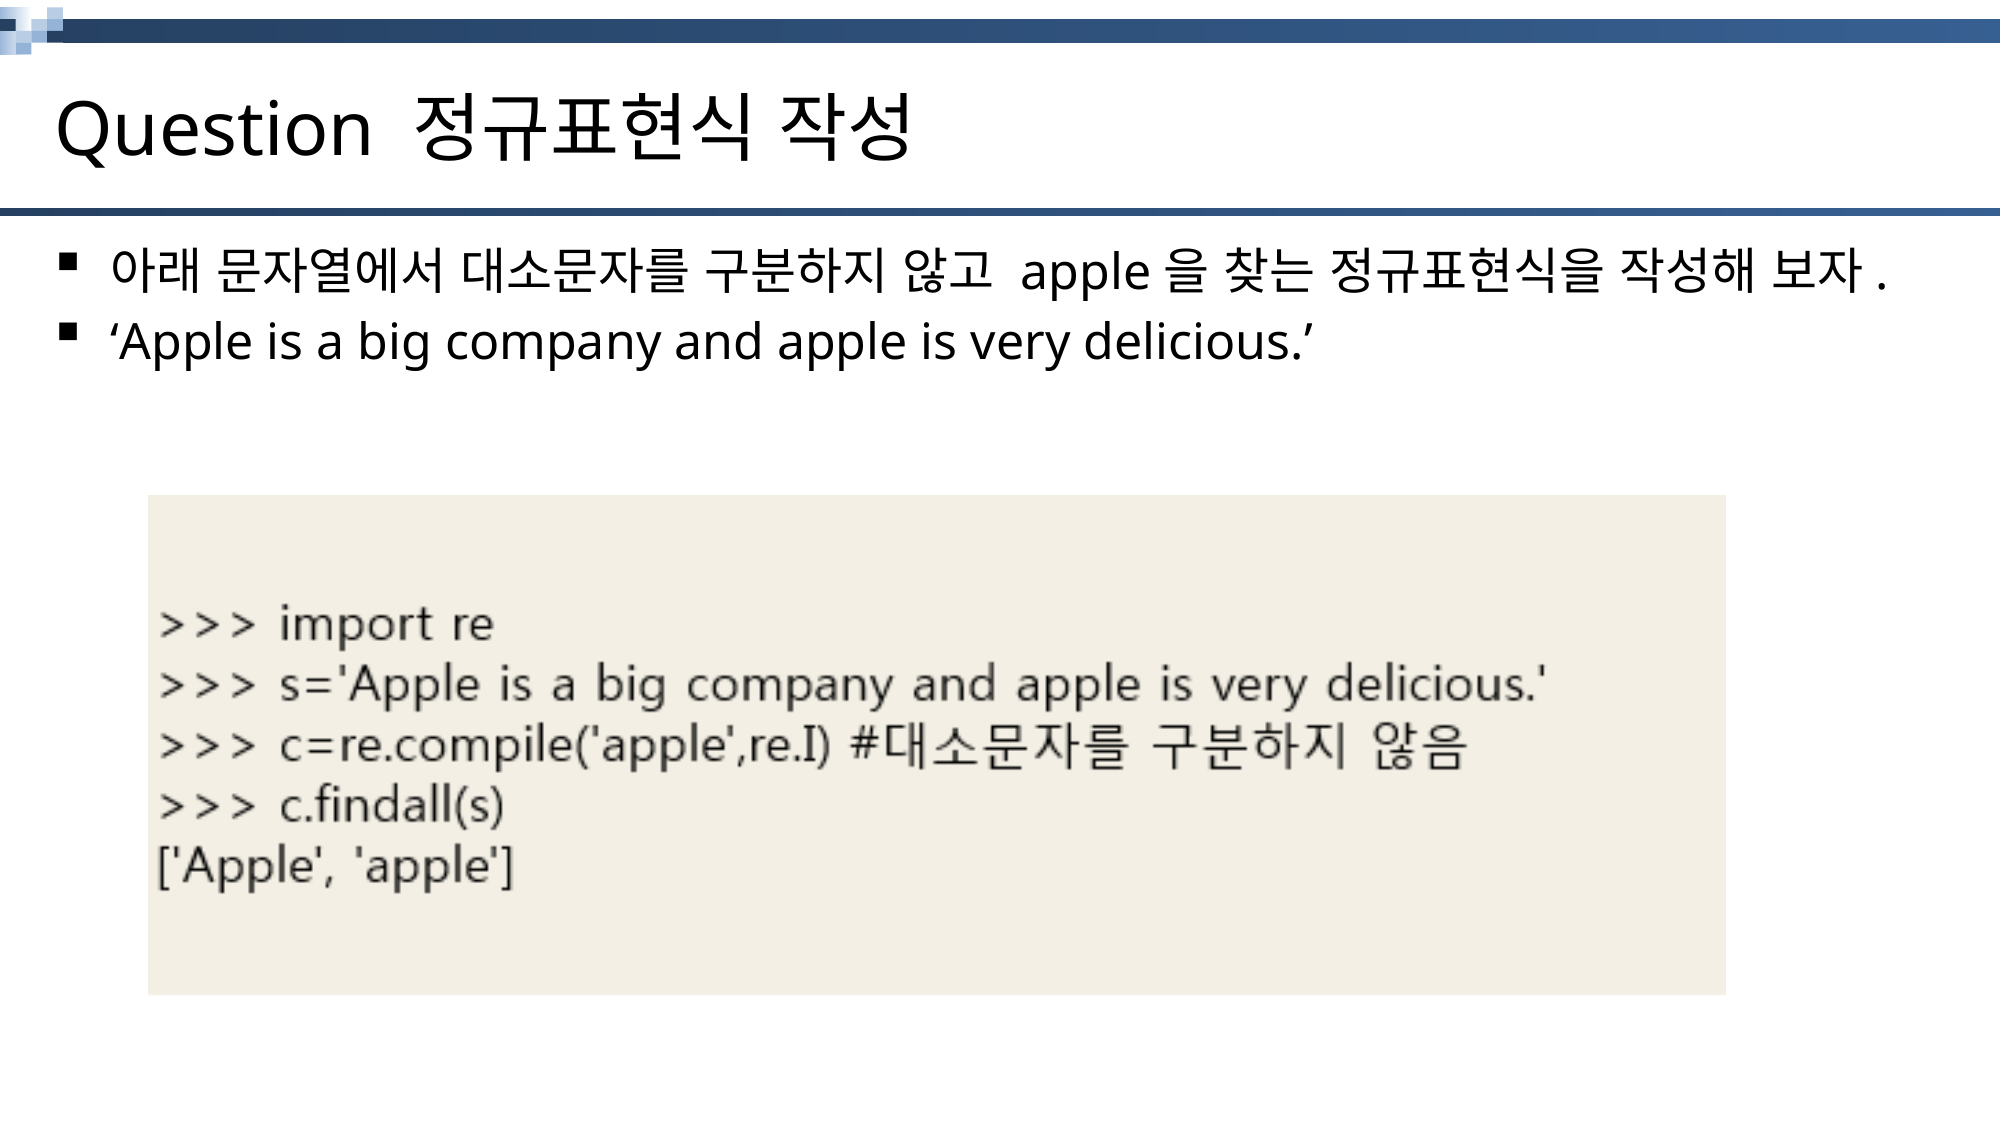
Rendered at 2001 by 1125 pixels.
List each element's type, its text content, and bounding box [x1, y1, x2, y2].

title Question 정규표현식 작성 [39, 54, 1961, 197]
picture [148, 495, 1726, 1004]
list 아래 문자열에서 대소문자를 구분하지 않고 apple을 찾는 정규표현식을 작성해 보자. ‘Apple is a big company and apple is very delicious.’ [39, 231, 1961, 1083]
